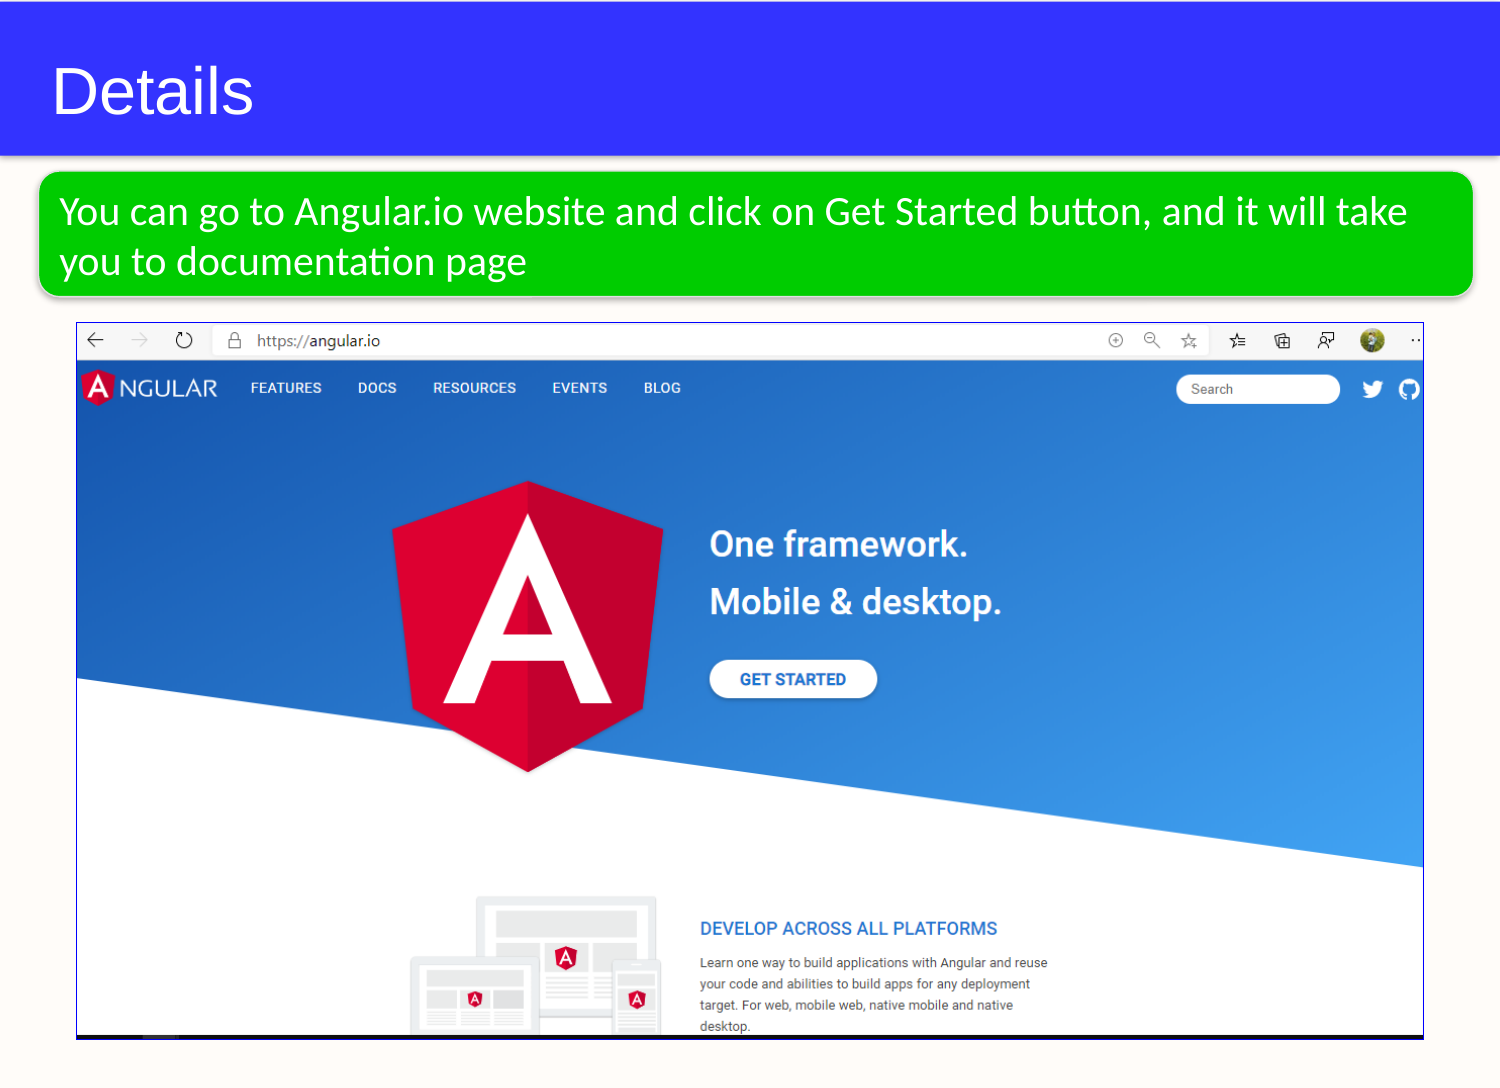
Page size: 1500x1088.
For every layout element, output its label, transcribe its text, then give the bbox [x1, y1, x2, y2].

title Details [36, 40, 1472, 131]
text_box You can go to Angular.io website and click on Get Started button, and it will take you to documentation page [37, 170, 1475, 298]
picture [76, 322, 1424, 1040]
